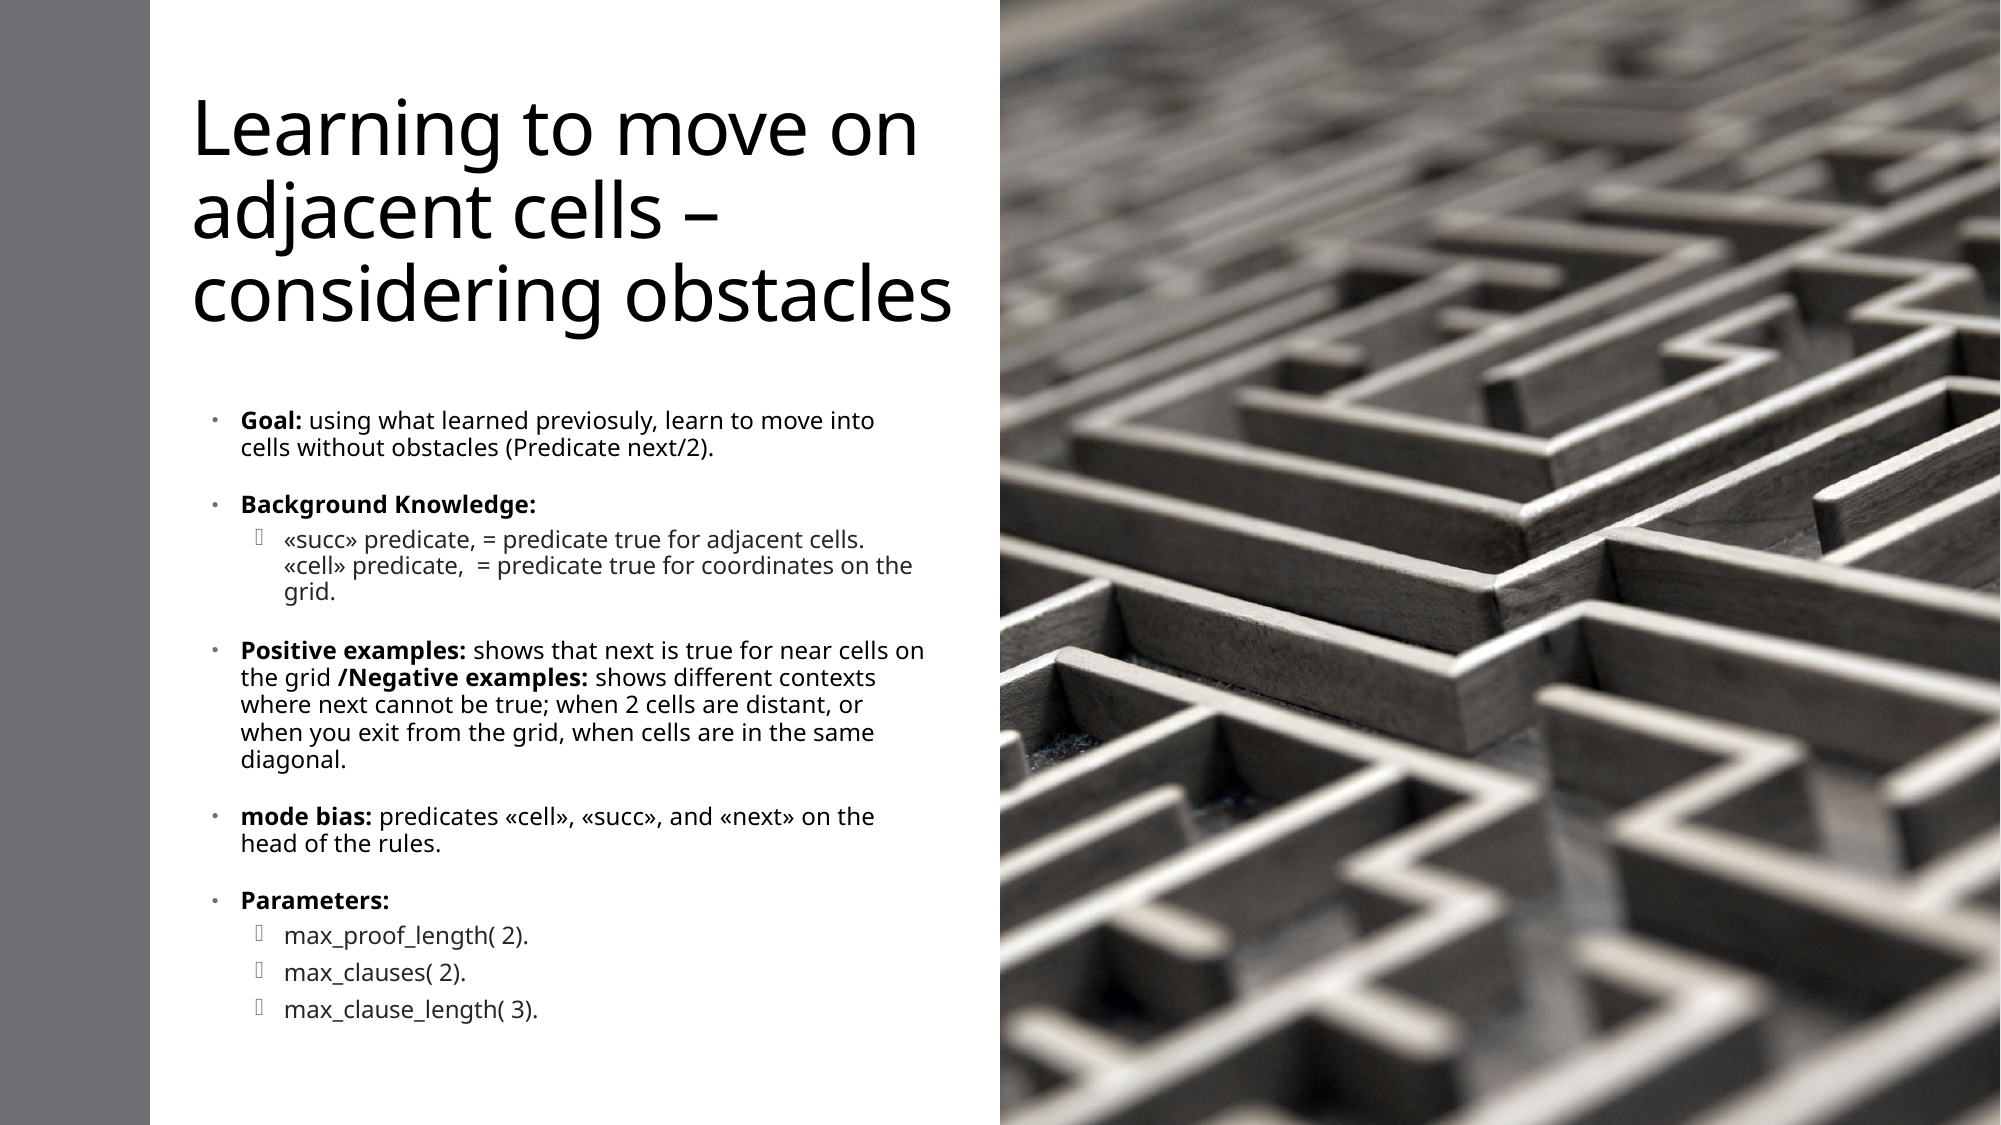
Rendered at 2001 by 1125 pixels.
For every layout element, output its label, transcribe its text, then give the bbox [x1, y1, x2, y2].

title Learning to move on adjacent cells – considering obstacles [176, 75, 974, 346]
list Goal: using what learned previosuly, learn to move into cells without obstacles (Predicate next/2). Background Knowledge: «succ» predicate, = predicate true for adjacent cells. «cell» predicate, = predicate true for coordinates on the grid. Positive examples: shows that next is true for near cells on the grid /Negative examples: shows different contexts where next cannot be true; when 2 cells are distant, or when you exit from the grid, when cells are in the same diagonal. mode bias: predicates «cell», «succ», and «next» on the head of the rules. Parameters: max_proof_length( 2). max_clauses( 2). max_clause_length( 3). [196, 399, 947, 1032]
picture [999, 0, 2000, 1125]
text_box [0, 0, 151, 1125]
